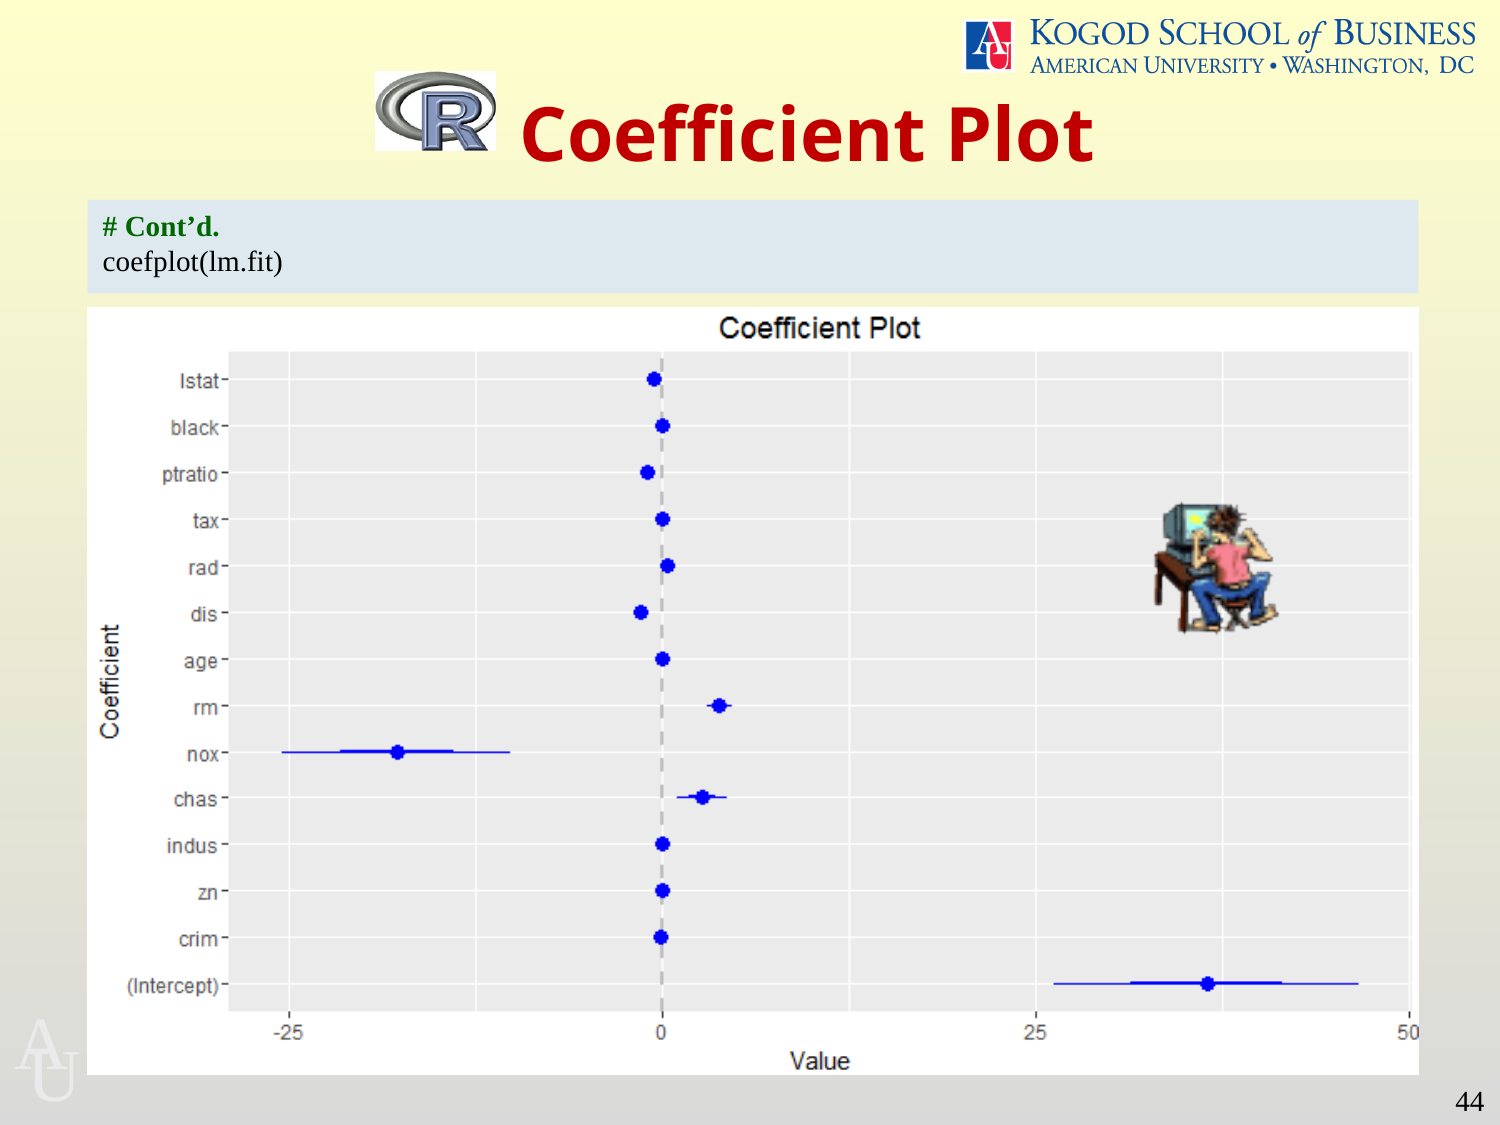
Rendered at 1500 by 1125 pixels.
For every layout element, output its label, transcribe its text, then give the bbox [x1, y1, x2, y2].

picture [87, 306, 1419, 1076]
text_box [76, 70, 1500, 188]
slide_number 44 [1412, 1074, 1500, 1125]
text_box # Cont’d. coefplot(lm.fit) [87, 199, 1419, 294]
picture [962, 19, 1475, 70]
